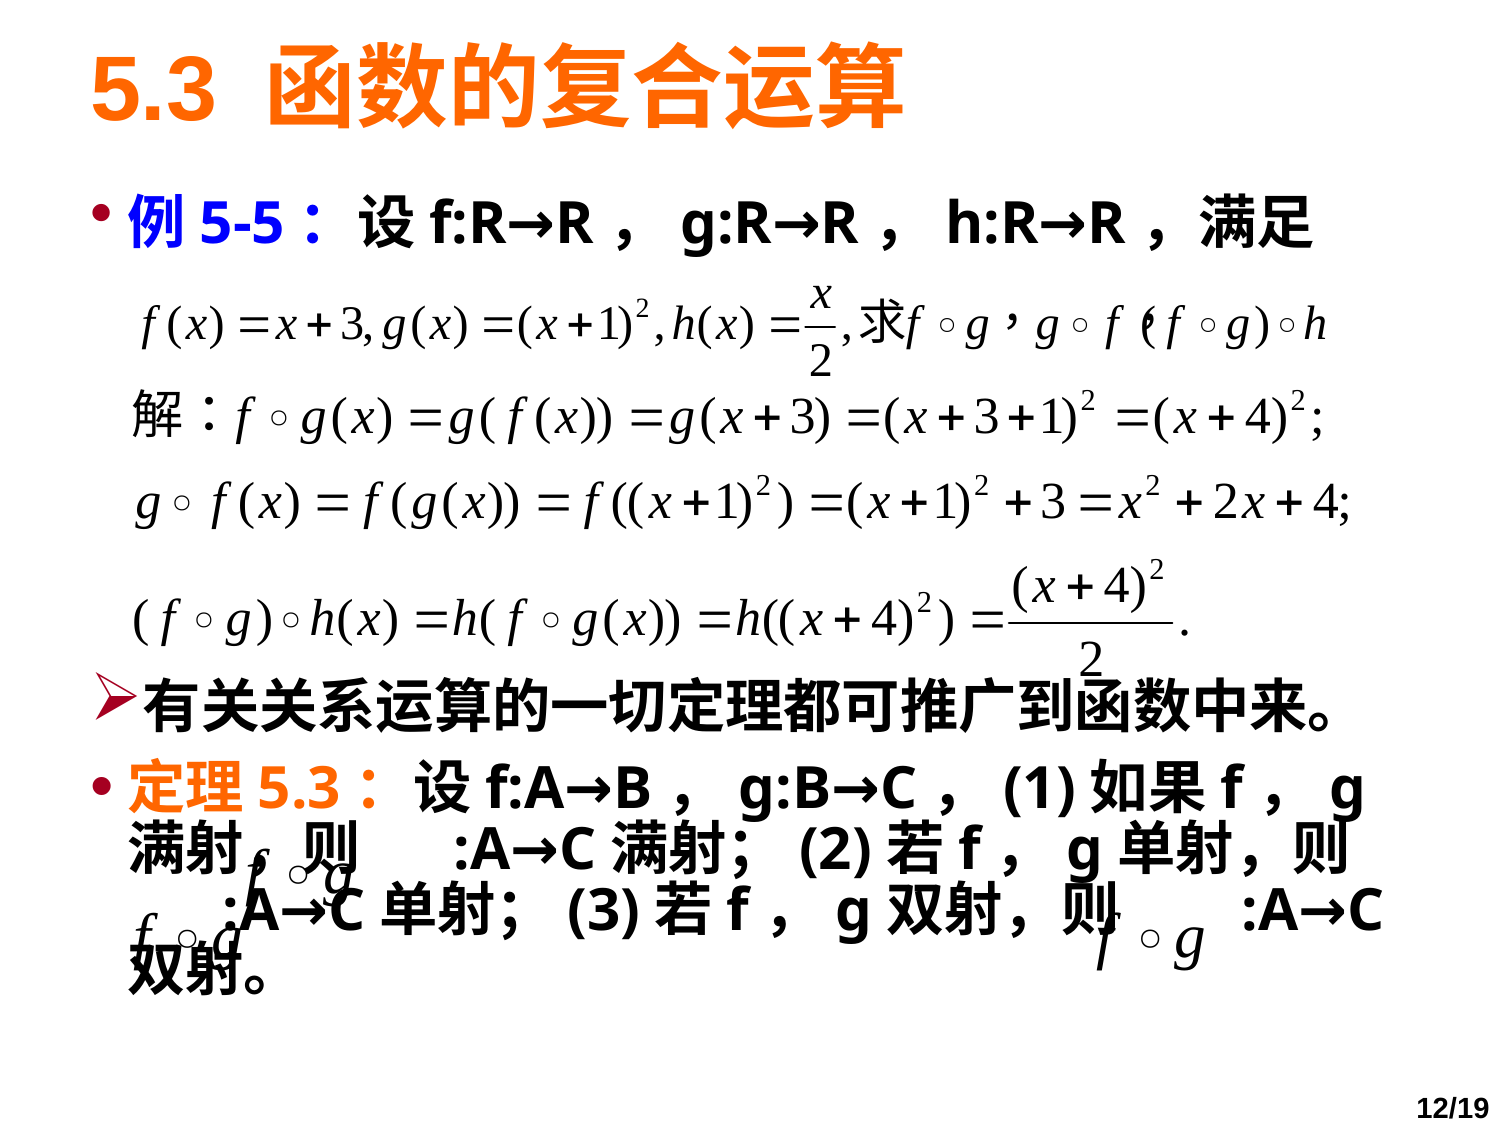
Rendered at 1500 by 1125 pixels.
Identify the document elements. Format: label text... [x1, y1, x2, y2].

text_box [1074, 899, 1223, 985]
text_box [124, 374, 1358, 688]
title 5.3 函数的复合运算 [74, 37, 1426, 143]
list 例5-5：设f:R→R，g:R→R，h:R→R，满足 有关关系运算的一切定理都可推广到函数中来。 定理5.3：设f:A→B，g:B→C，(1)如果f，g满射，则 :A→C满射；(2)若f，g单射，则fοg:A→C单射；(3)若f，g双射，则 fοg:A→C双射。 [75, 187, 1450, 1088]
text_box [124, 262, 1339, 374]
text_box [223, 835, 372, 920]
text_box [112, 899, 261, 985]
